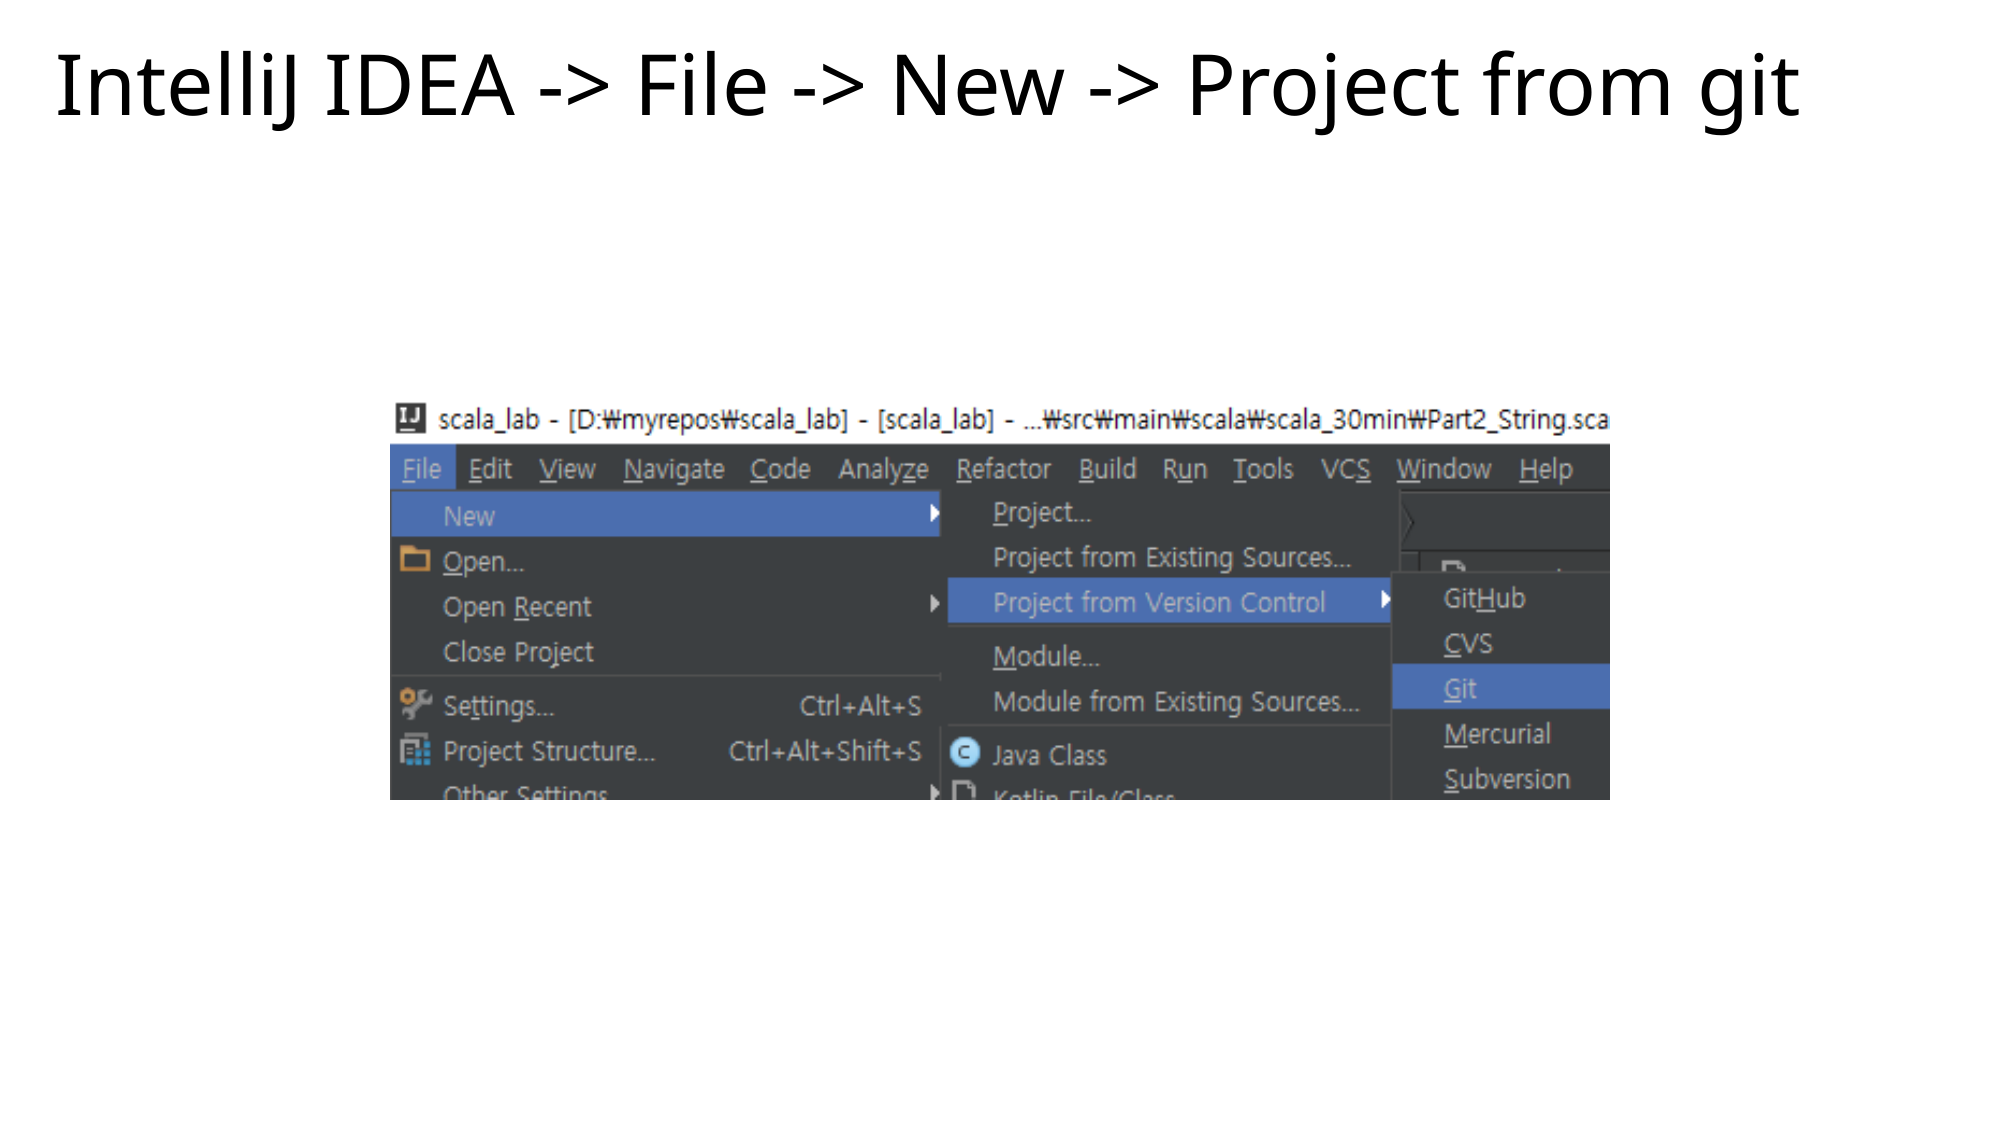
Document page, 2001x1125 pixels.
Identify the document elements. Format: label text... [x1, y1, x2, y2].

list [390, 395, 1610, 800]
title IntelliJ IDEA -> File -> New -> Project from git [40, 24, 1960, 153]
